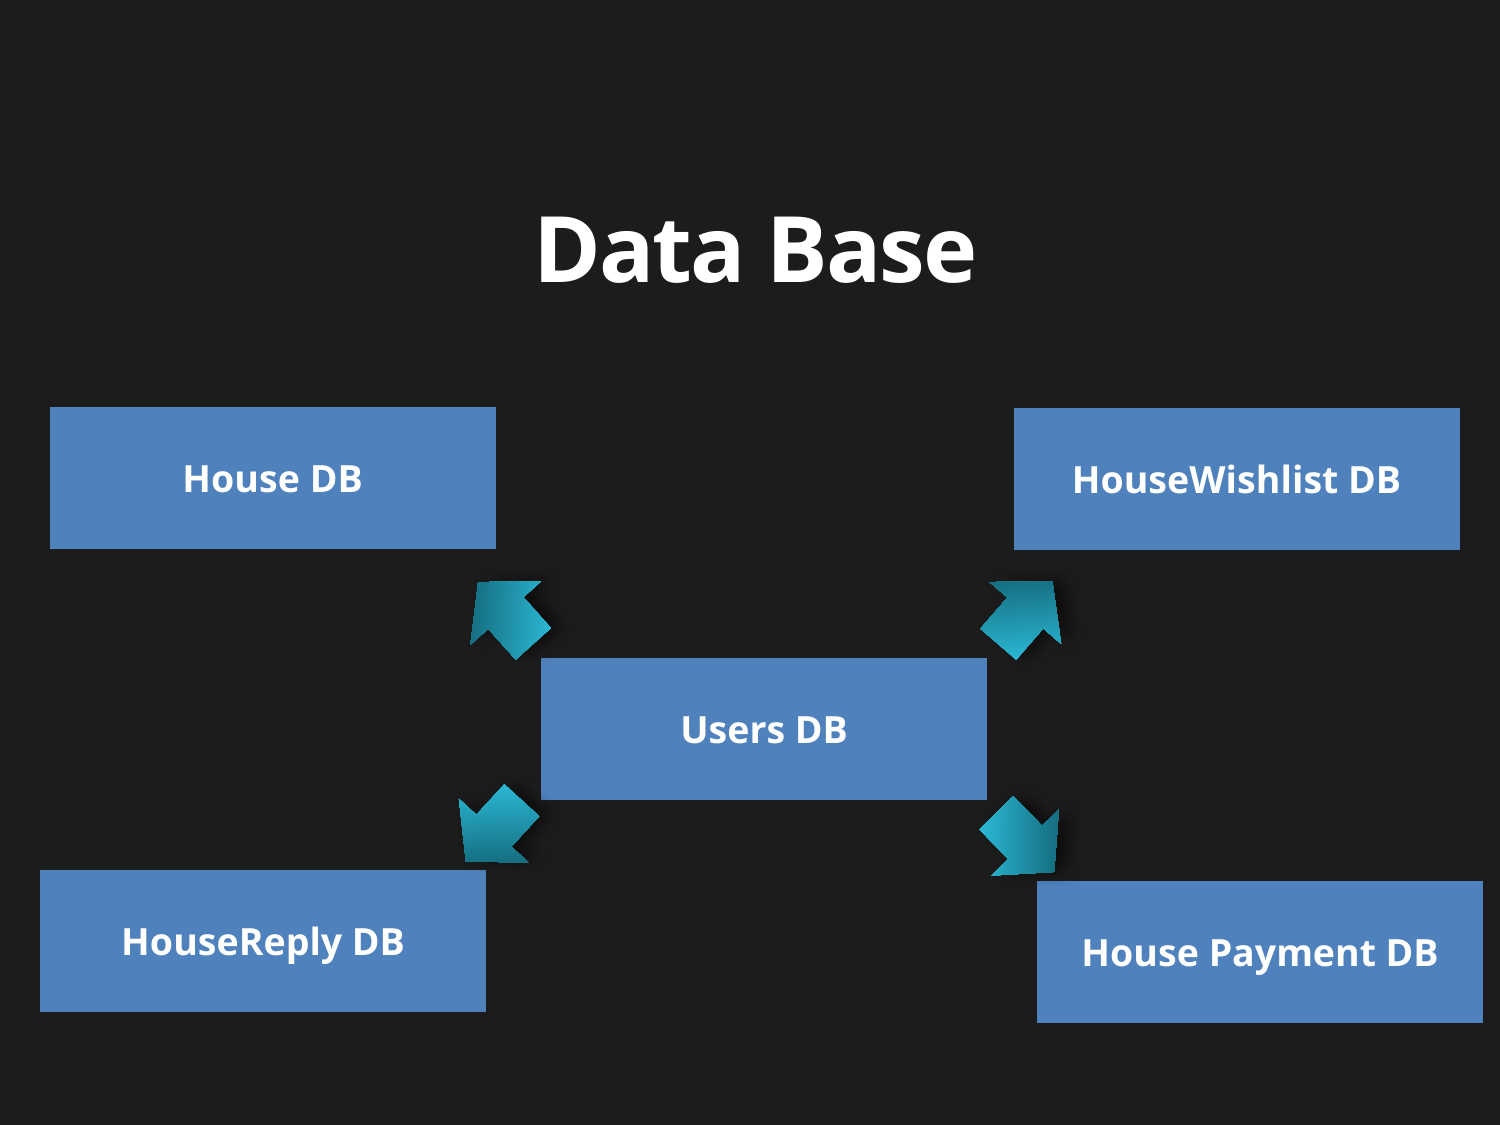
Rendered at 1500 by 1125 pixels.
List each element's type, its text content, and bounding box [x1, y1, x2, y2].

table_header House DB [52, 409, 494, 547]
text_box [234, 492, 1278, 961]
table_header House Payment DB [1039, 882, 1481, 1021]
table_header Users DB [543, 659, 985, 798]
text_box [468, 579, 554, 662]
table_header HouseWishlist DB [1016, 410, 1458, 548]
text_box [977, 794, 1062, 878]
text_box [978, 579, 1064, 662]
title Data Base [218, 125, 1293, 367]
text_box [456, 782, 542, 865]
table_header HouseReply DB [42, 872, 484, 1010]
